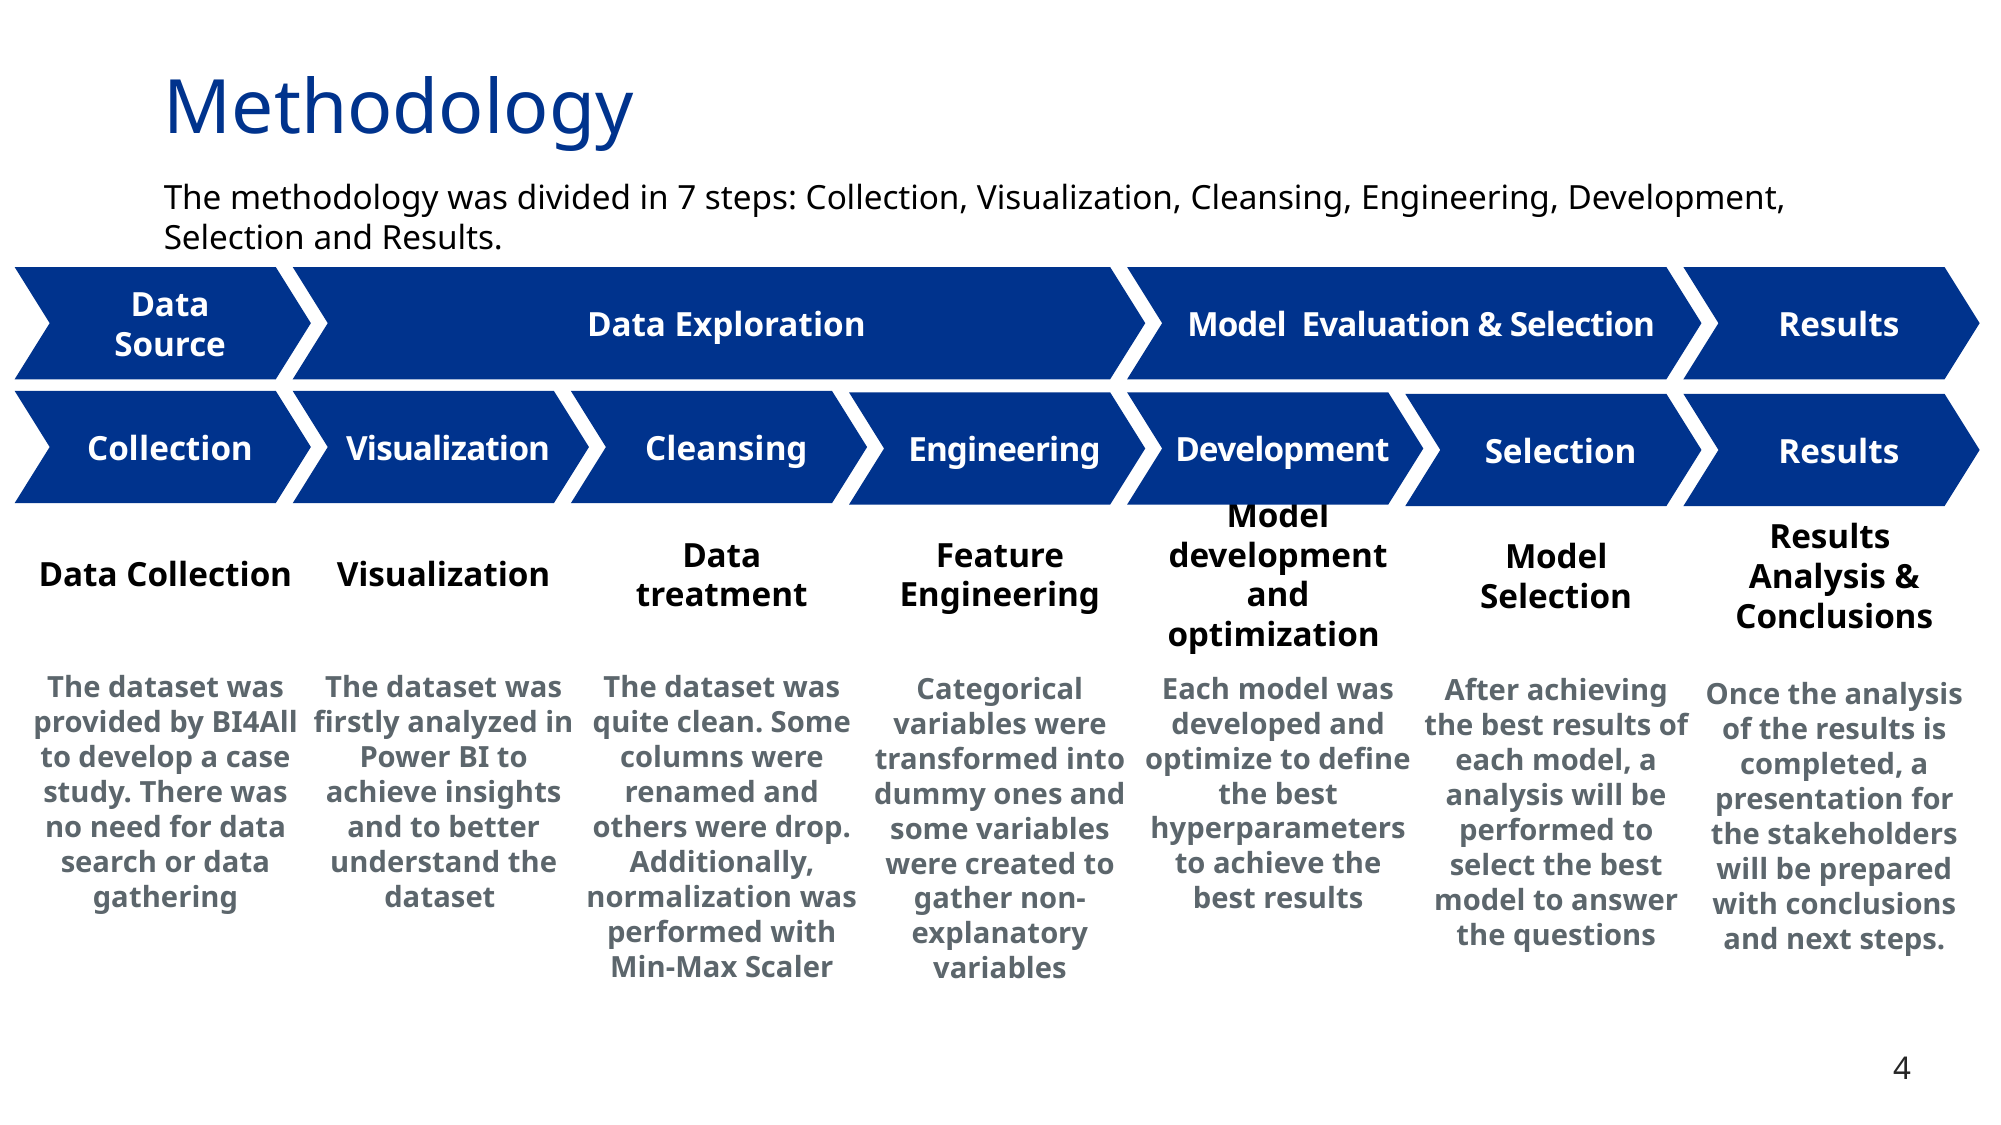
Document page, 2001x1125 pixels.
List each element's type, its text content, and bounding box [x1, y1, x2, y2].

text_box Model development and optimization [1127, 486, 1416, 662]
text_box Results [1682, 266, 1981, 380]
text_box The dataset was firstly analyzed in Power BI to achieve insights and to better understand the dataset [292, 662, 570, 946]
text_box Each model was developed and optimize to define the best hyperparameters to achieve the best results [1127, 662, 1429, 951]
title Methodology [163, 70, 1837, 159]
text_box Development [1126, 391, 1424, 506]
text_box After achieving the best results of each model, a analysis will be performed to select the best model to answer the questions [1405, 664, 1708, 952]
text_box Model Evaluation & Selection [1126, 266, 1703, 380]
text_box Feature Engineering [849, 486, 1127, 662]
text_box Visualization [292, 486, 570, 662]
list The methodology was divided in 7 steps: Collection, Visualization, Cleansing, Engineering, Development, Selection and Results. [163, 175, 1838, 257]
text_box Results Analysis & Conclusions [1683, 487, 1986, 663]
text_box Cleansing [569, 390, 868, 504]
text_box Data Exploration [291, 266, 1146, 380]
text_box Data Collection [14, 486, 292, 662]
text_box The dataset was provided by BI4All to develop a case study. There was no need for data search or data gathering [14, 662, 317, 949]
text_box Categorical variables were transformed into dummy ones and some variables were created to gather non-explanatory variables [849, 662, 1127, 951]
text_box Data treatment [570, 486, 849, 662]
text_box Collection [13, 390, 312, 504]
text_box Visualization [291, 390, 590, 504]
text_box Once the analysis of the results is completed, a presentation for the stakeholders will be prepared with conclusions and next steps. [1683, 667, 1986, 956]
text_box Engineering [848, 391, 1146, 506]
text_box Results [1682, 393, 1981, 507]
text_box Selection [1404, 393, 1703, 507]
text_box Model Selection [1405, 487, 1683, 663]
text_box Data Source [13, 266, 312, 380]
text_box The dataset was quite clean. Some columns were renamed and others were drop. Additionally, normalization was performed with Min-Max Scaler [570, 662, 849, 949]
